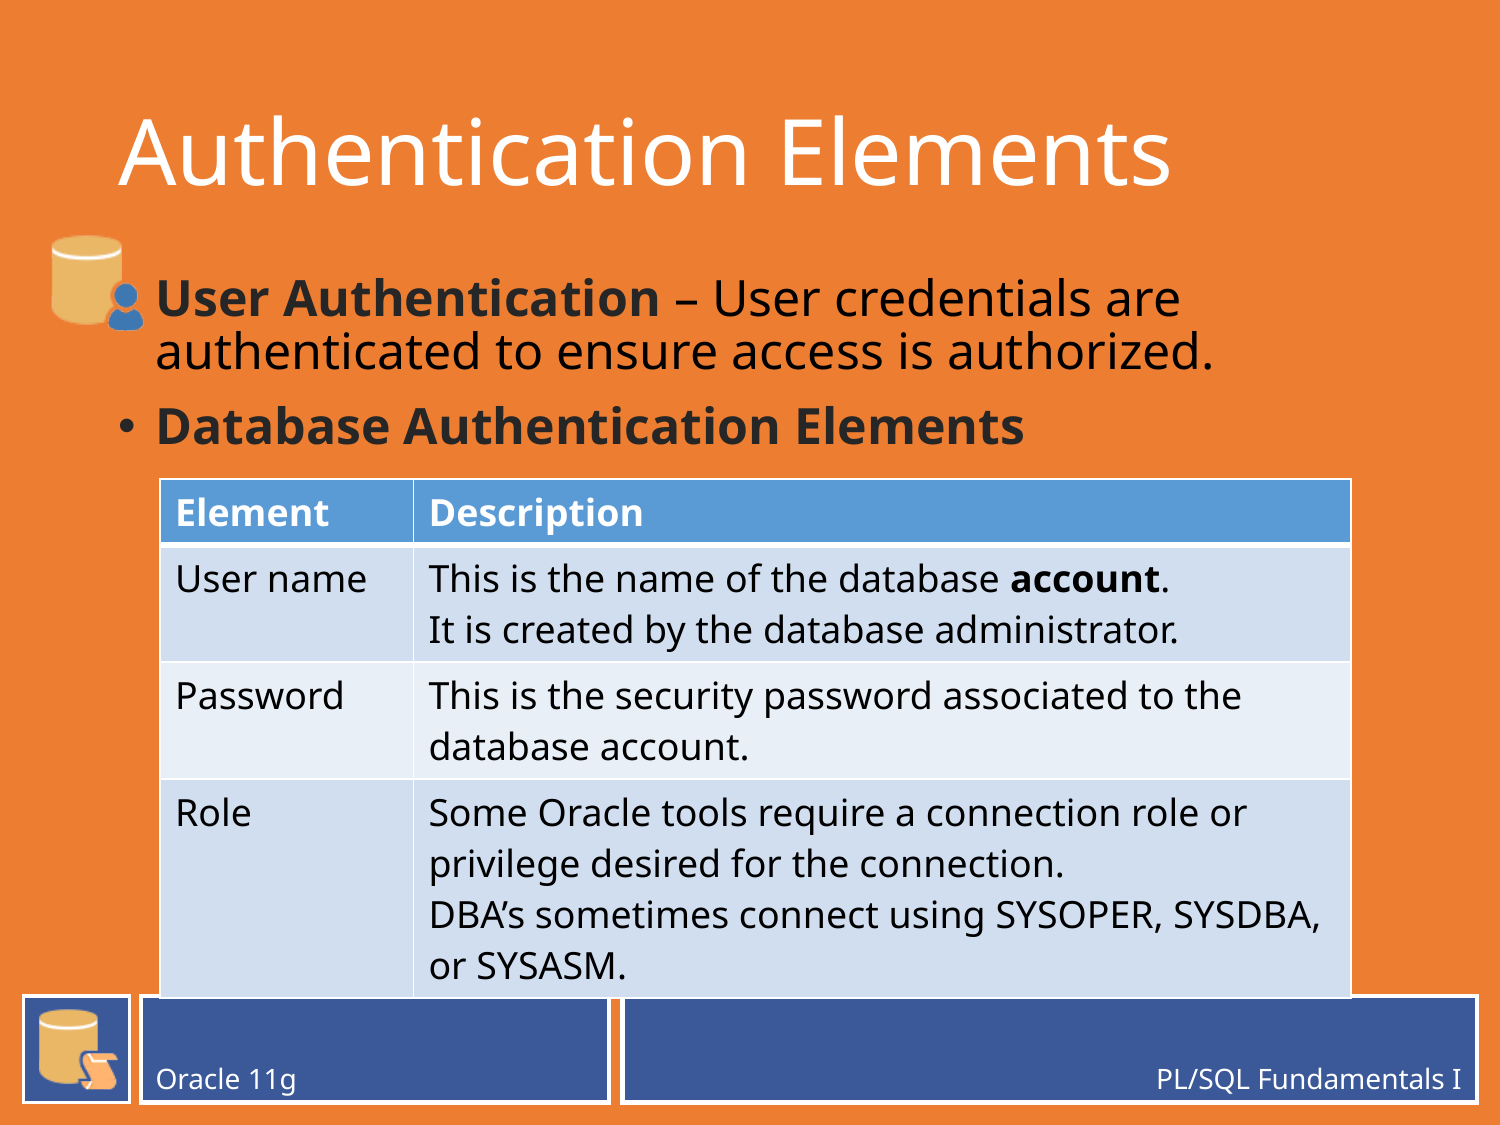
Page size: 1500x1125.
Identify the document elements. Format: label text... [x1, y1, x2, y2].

title Authentication Elements [103, 59, 1397, 252]
table_cell This is the name of the database account. It is created by the database administrator. [414, 548, 1350, 661]
table_header Element [161, 480, 413, 542]
table_cell Password [161, 663, 413, 778]
table_header Description [414, 480, 1350, 542]
list User Authentication – User credentials are authenticated to ensure access is authorized. Database Authentication Elements [103, 265, 1397, 990]
picture [34, 1007, 119, 1092]
table_cell Role [161, 780, 413, 997]
table_cell Some Oracle tools require a connection role or privilege desired for the connection. DBA’s sometimes connect using SYSOPER, SYSDBA, or SYSASM. [414, 780, 1350, 997]
table_cell User name [161, 548, 413, 661]
picture [46, 233, 147, 334]
table_cell This is the security password associated to the database account. [414, 663, 1350, 778]
